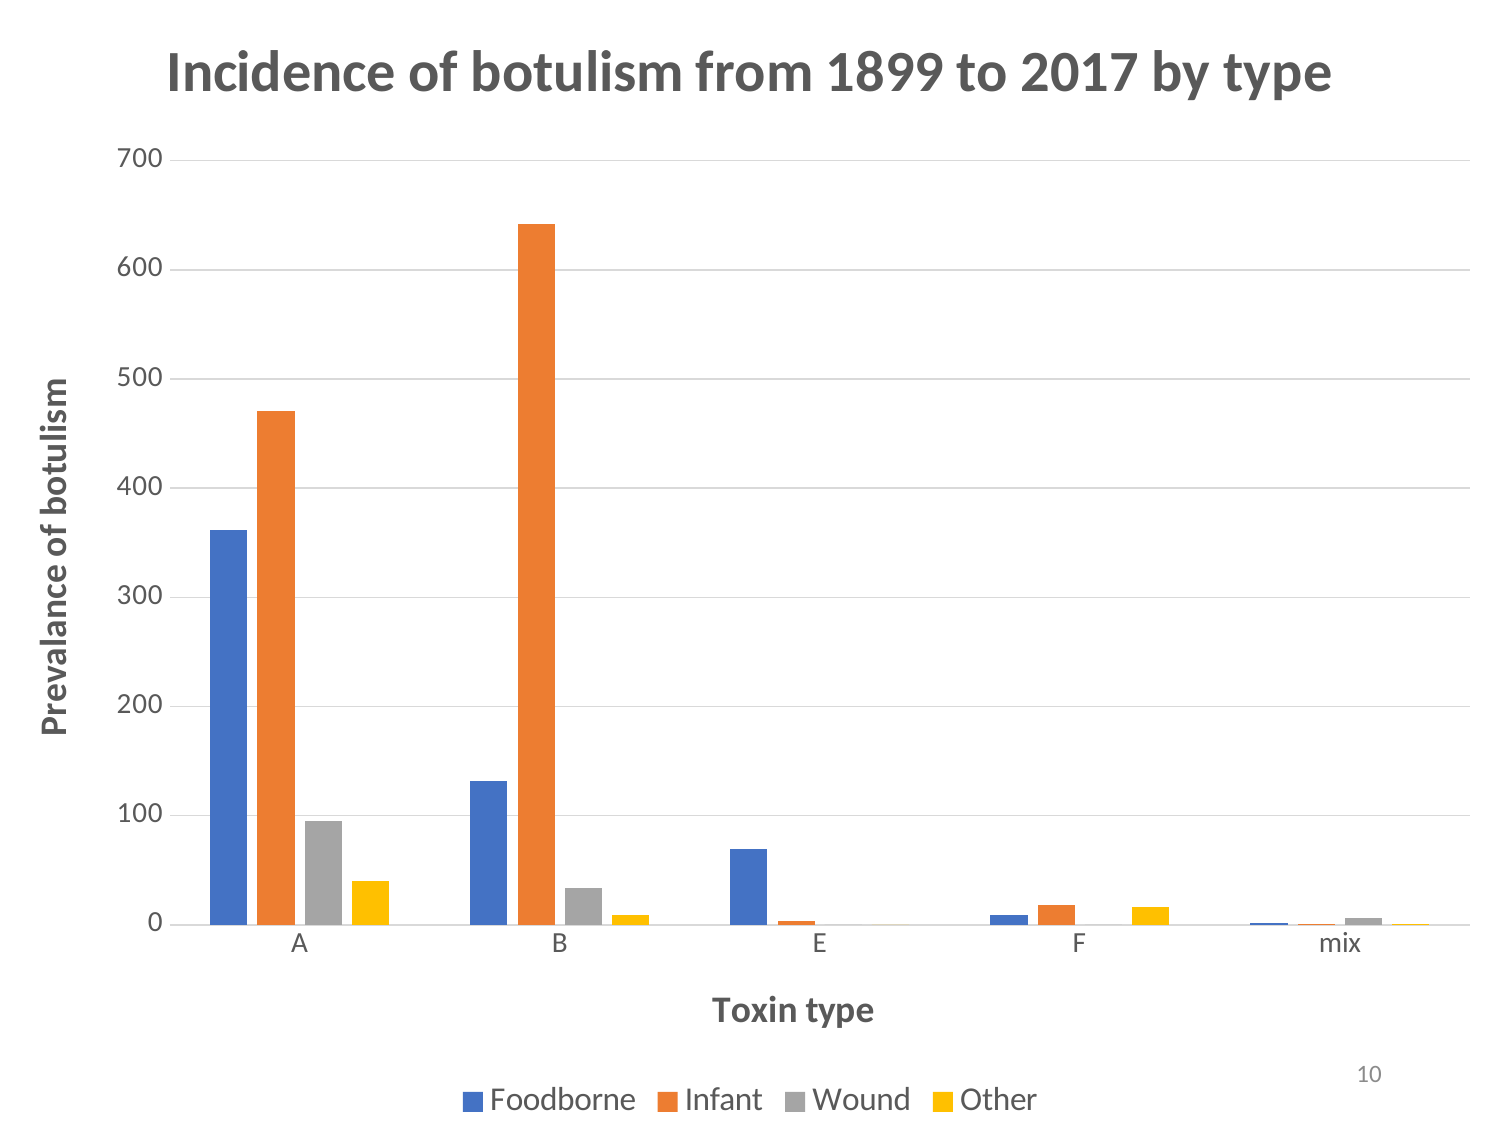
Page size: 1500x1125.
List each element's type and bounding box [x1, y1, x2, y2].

chart [0, 0, 1500, 1125]
